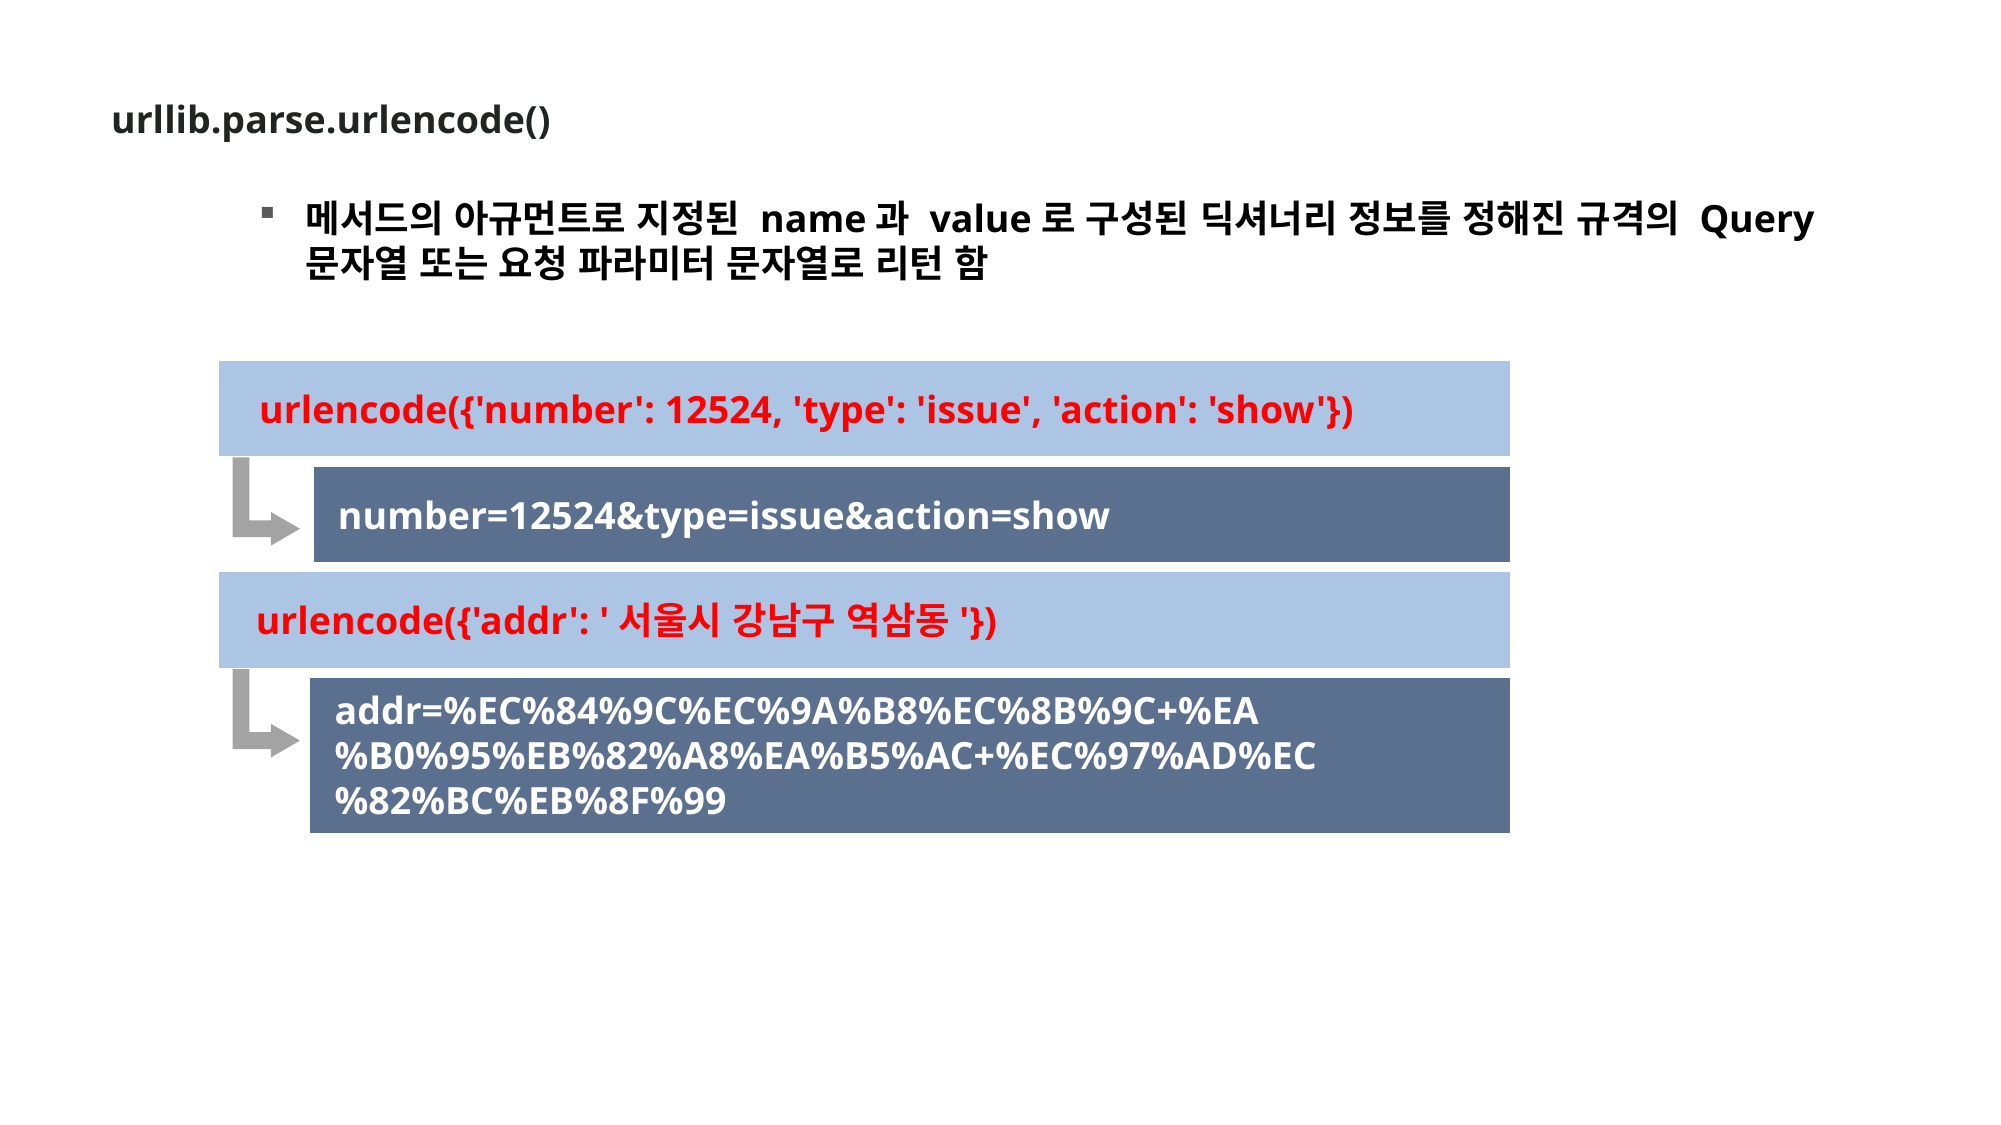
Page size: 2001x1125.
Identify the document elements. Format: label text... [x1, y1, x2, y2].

text_box 메서드의 아규먼트로 지정된 name과 value로 구성된 딕셔너리 정보를 정해진 규격의 Query 문자열 또는 요청 파라미터 문자열로 리턴 함 [243, 187, 1858, 293]
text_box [311, 679, 1509, 832]
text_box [220, 573, 1509, 667]
text_box [232, 668, 302, 759]
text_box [220, 362, 1509, 455]
text_box [232, 456, 302, 547]
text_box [79, 84, 1170, 150]
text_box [315, 468, 1509, 561]
